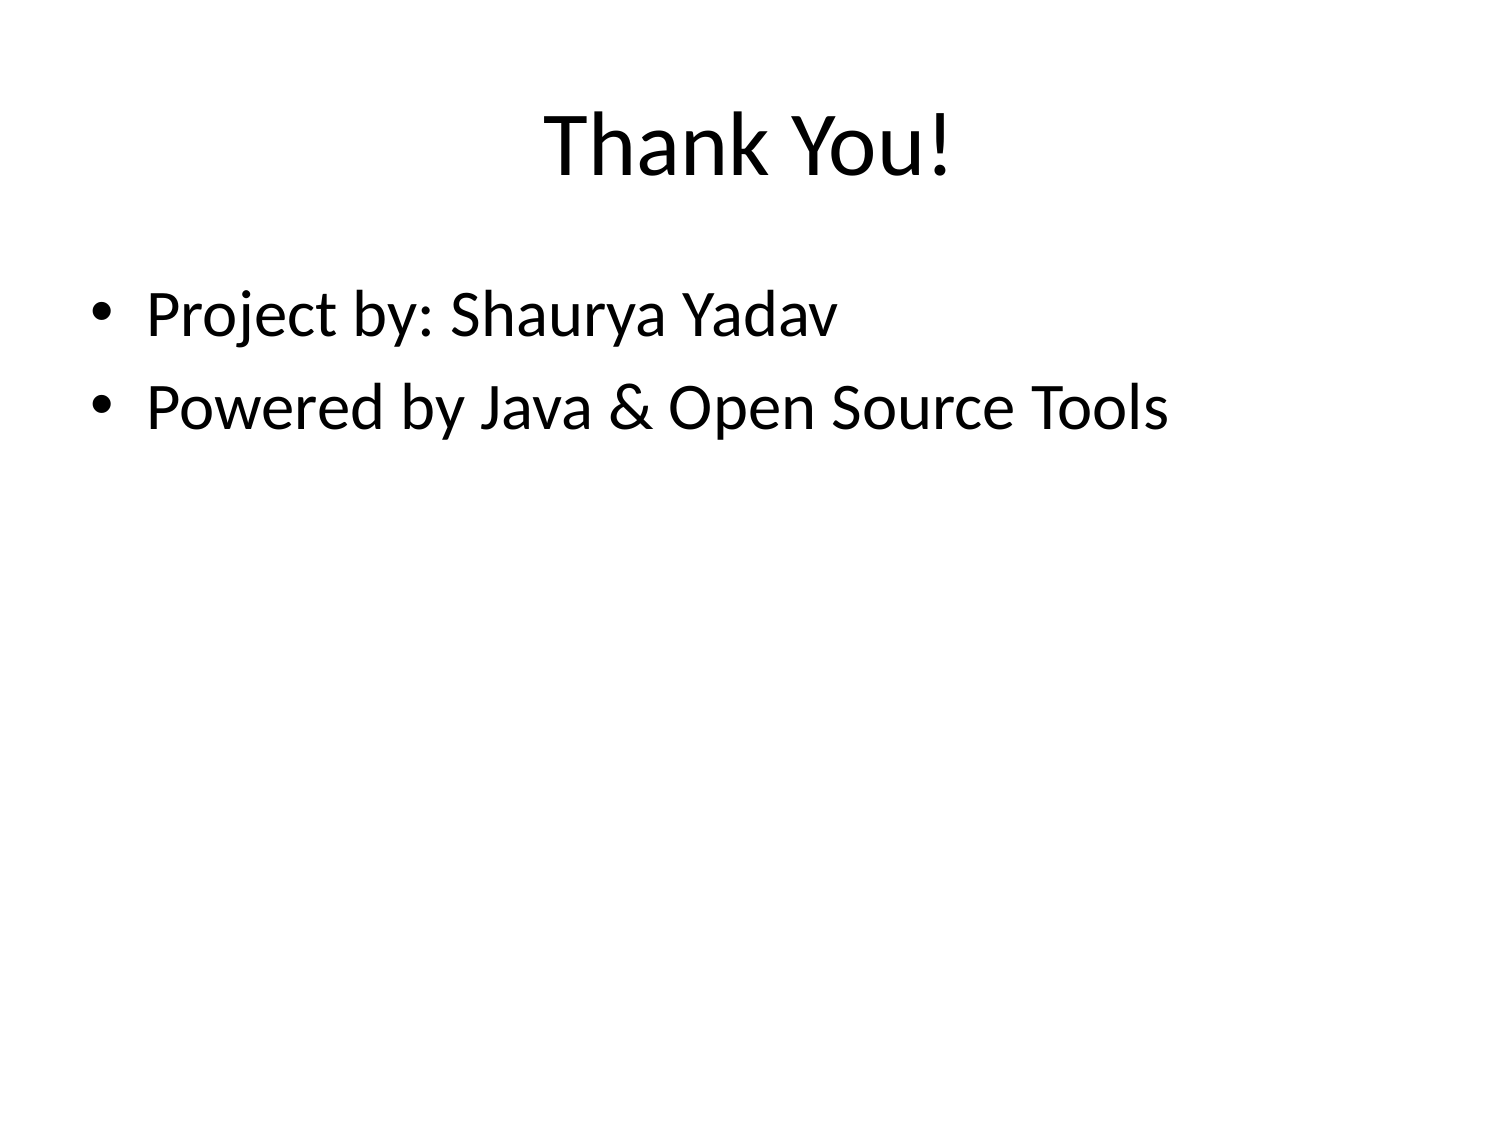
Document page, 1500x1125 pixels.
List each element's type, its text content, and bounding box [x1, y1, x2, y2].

list Project by: Shaurya Yadav Powered by Java & Open Source Tools [75, 262, 1425, 1005]
title Thank You! [75, 45, 1425, 233]
